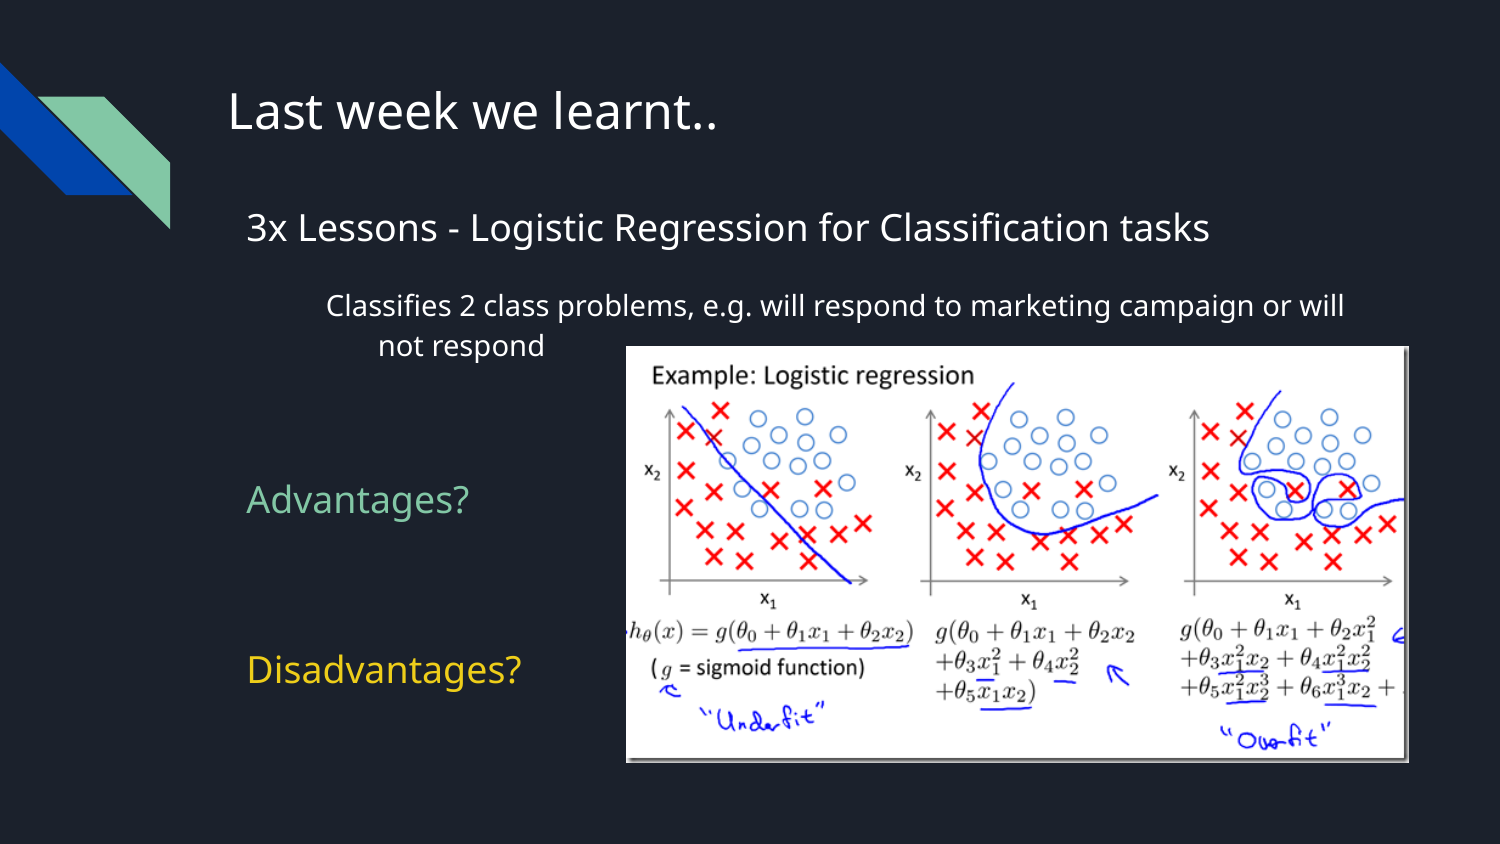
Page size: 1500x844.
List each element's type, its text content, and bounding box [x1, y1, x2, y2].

list 3x Lessons - Logistic Regression for Classification tasks Classifies 2 class problems, e.g. will respond to marketing campaign or will not respond Advantages? Disadvantages? [212, 182, 1368, 660]
picture [626, 345, 1409, 763]
title Last week we learnt.. [212, 64, 1368, 182]
